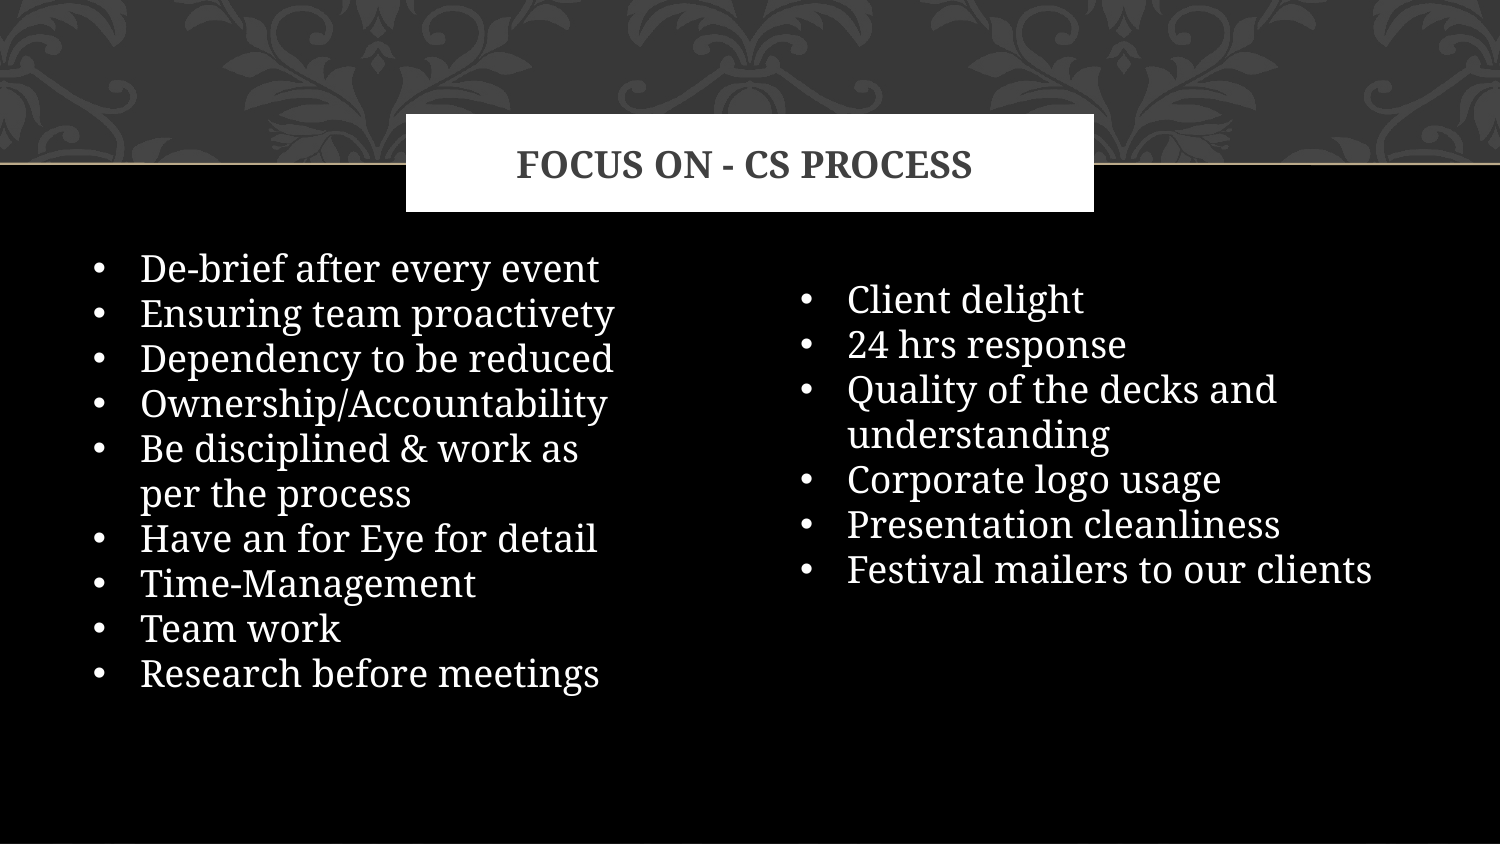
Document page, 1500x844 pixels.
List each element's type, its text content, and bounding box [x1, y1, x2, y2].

text_box Client delight 24 hrs response Quality of the decks and understanding Corporate logo usage Presentation cleanliness Festival mailers to our clients [785, 268, 1500, 644]
title Focus on - CS Process [406, 114, 1094, 212]
text_box De-brief after every event Ensuring team proactivety Dependency to be reduced Ownership/Accountability Be disciplined & work as per the process Have an for Eye for detail Time-Management Team work Research before meetings [78, 237, 637, 703]
